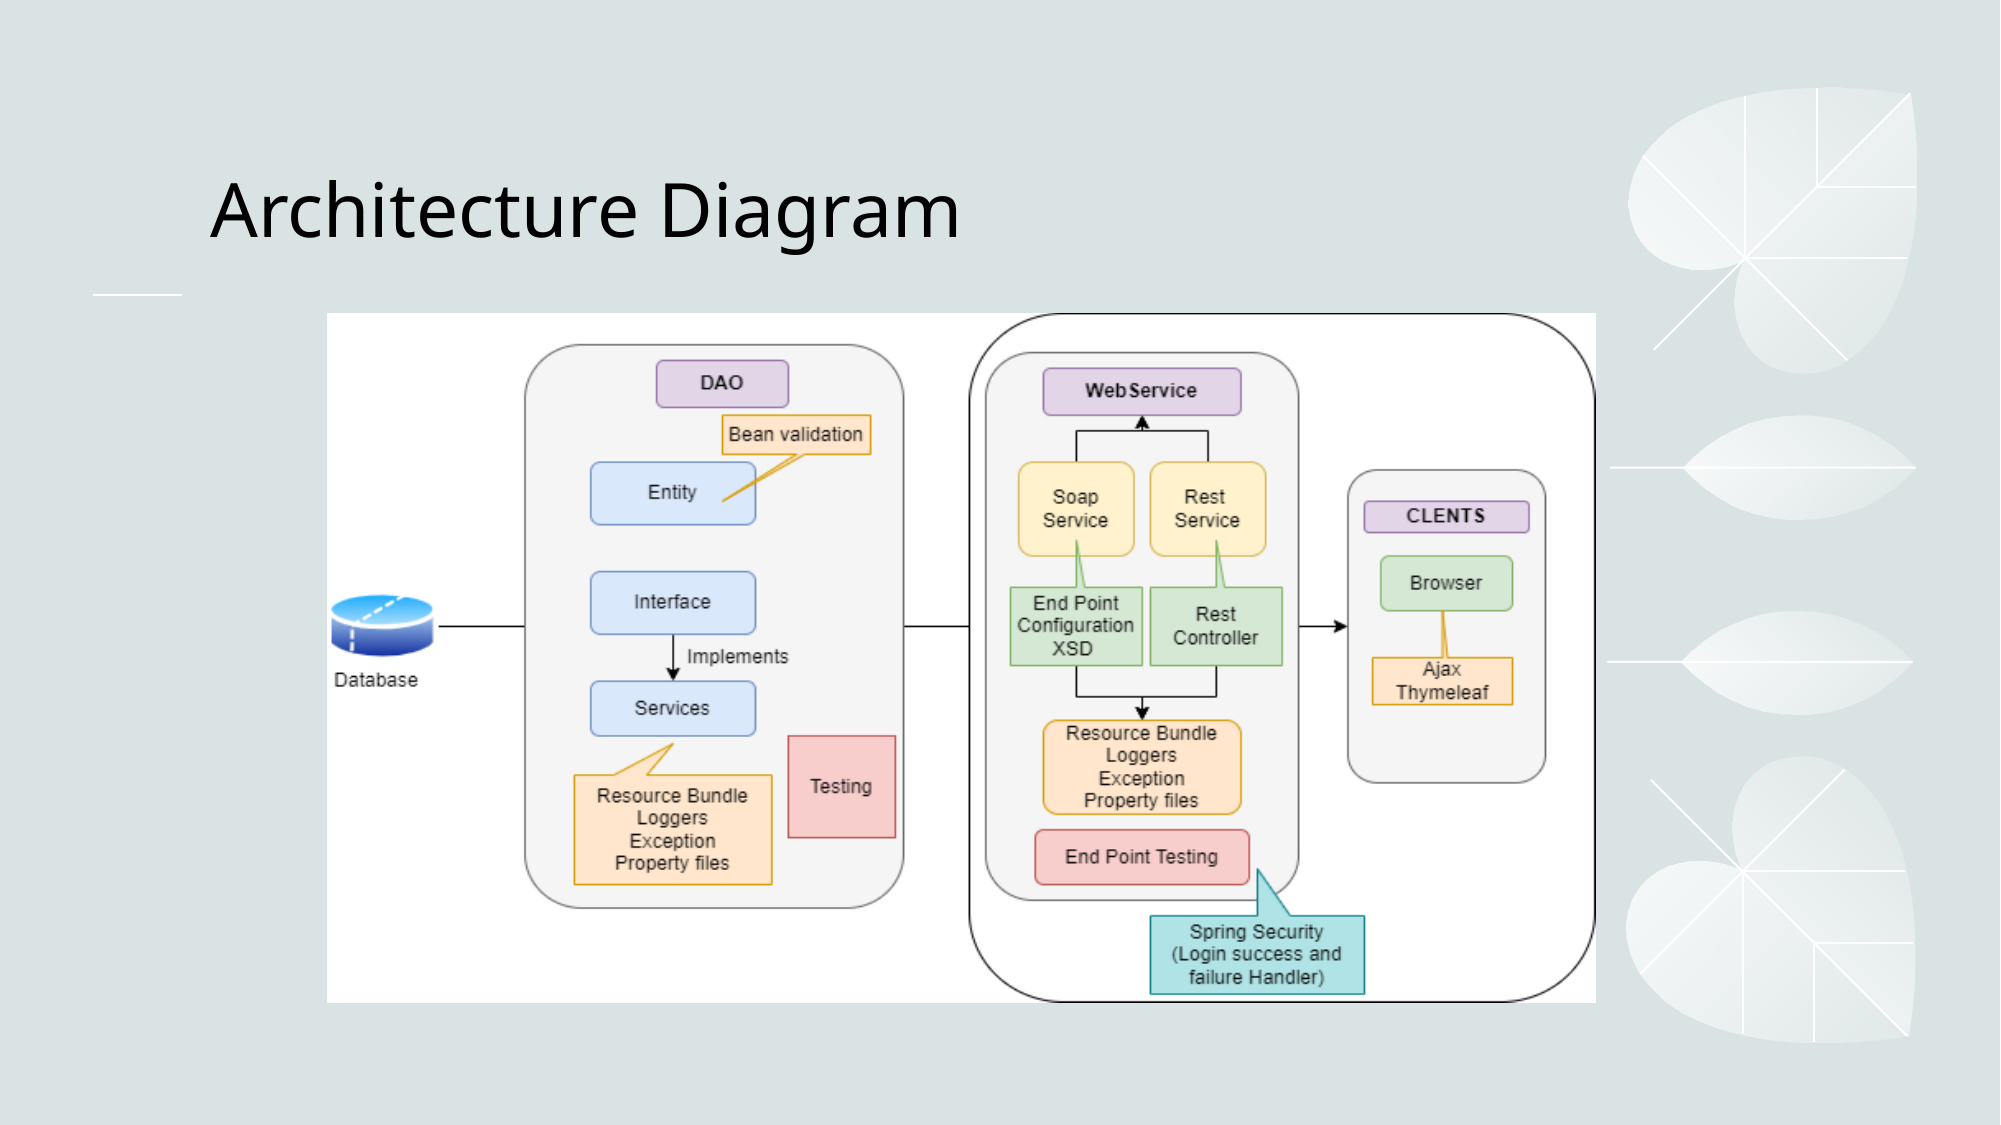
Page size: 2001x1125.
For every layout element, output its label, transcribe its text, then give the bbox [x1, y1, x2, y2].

title Architecture Diagram [93, 65, 1512, 260]
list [327, 313, 1596, 1004]
